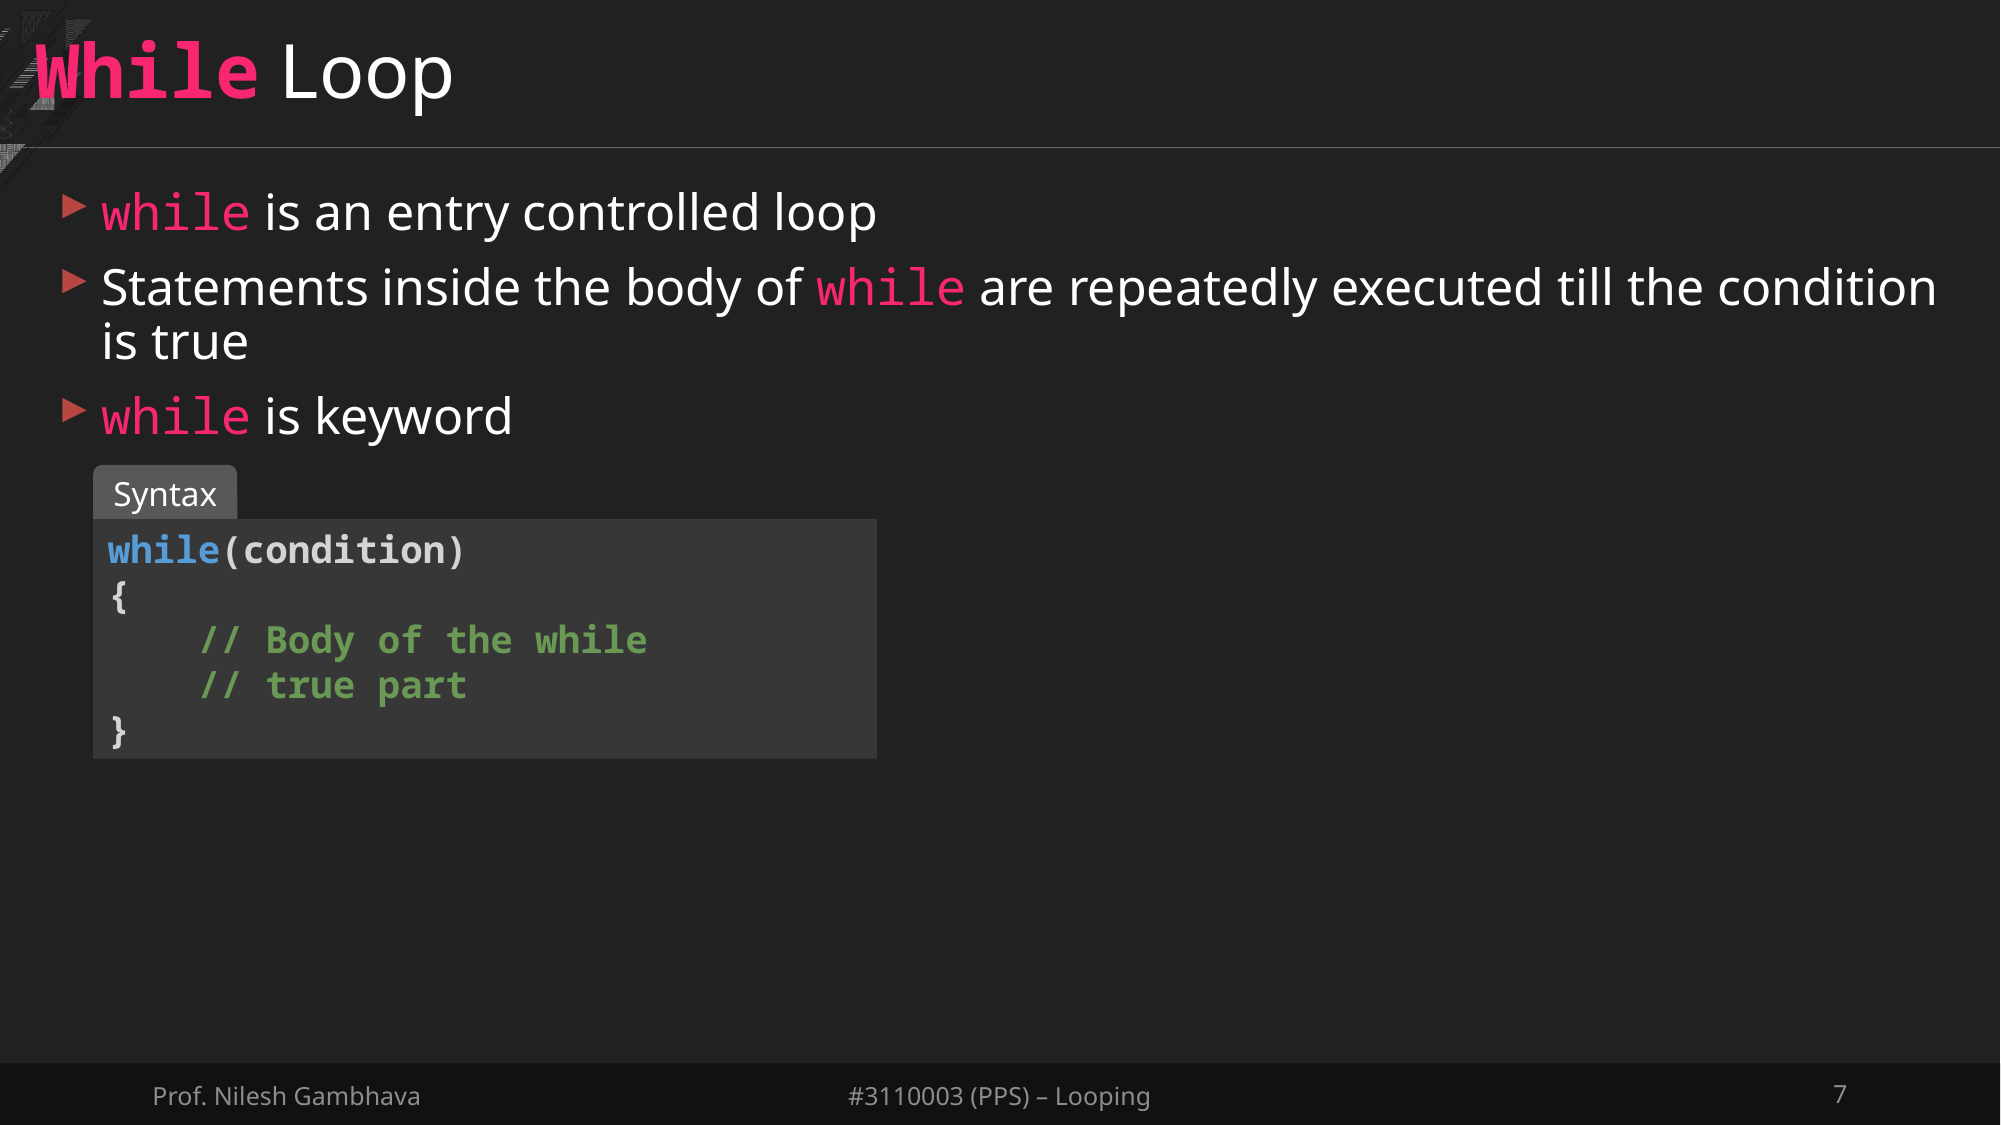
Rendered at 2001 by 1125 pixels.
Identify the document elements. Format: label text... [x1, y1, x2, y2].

list while is an entry controlled loop Statements inside the body of while are repeatedly executed till the condition is true while is keyword [43, 180, 1957, 1037]
text_box Syntax [92, 463, 239, 520]
title While Loop [0, 0, 2000, 148]
text_box while(condition) { // Body of the while // true part } [93, 518, 877, 759]
